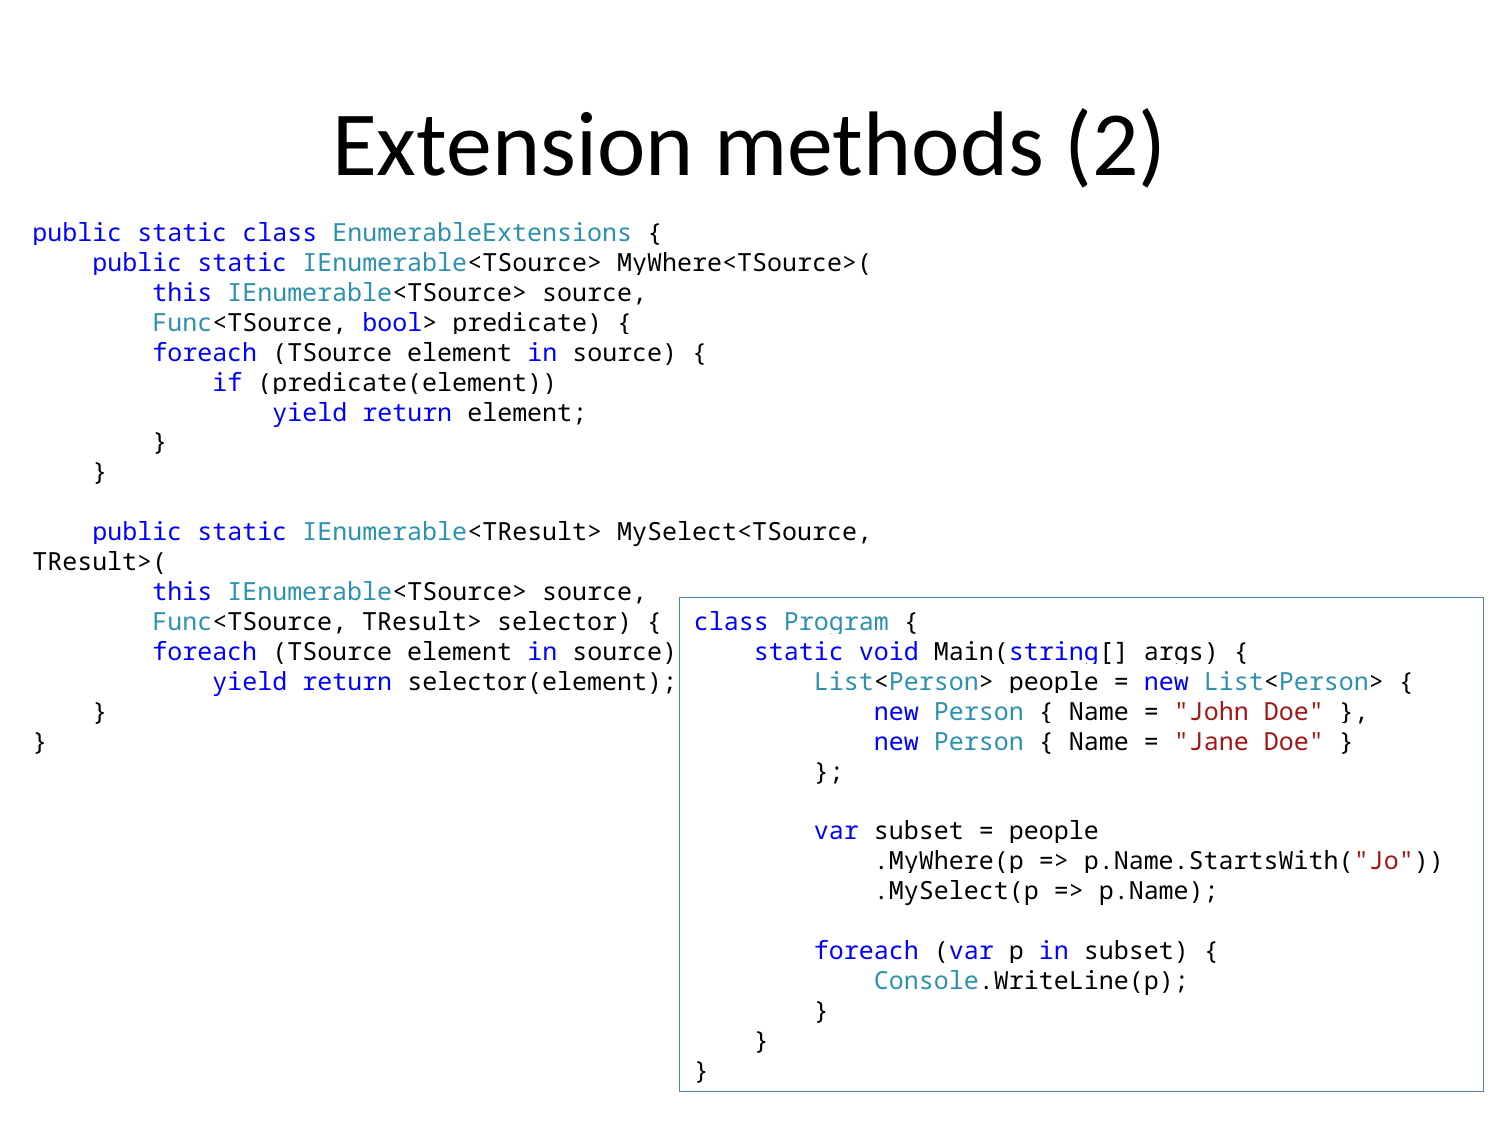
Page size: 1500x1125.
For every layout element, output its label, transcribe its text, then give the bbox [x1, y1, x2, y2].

text_box public static class EnumerableExtensions { public static IEnumerable<TSource> MyWhere<TSource>( this IEnumerable<TSource> source, Func<TSource, bool> predicate) { foreach (TSource element in source) { if (predicate(element)) yield return element; } } public static IEnumerable<TResult> MySelect<TSource, TResult>( this IEnumerable<TSource> source, Func<TSource, TResult> selector) { foreach (TSource element in source) yield return selector(element); } } [17, 208, 963, 763]
title Extension methods (2) [75, 45, 1425, 233]
text_box class Program { static void Main(string[] args) { List<Person> people = new List<Person> { new Person { Name = "John Doe" }, new Person { Name = "Jane Doe" } }; var subset = people .MyWhere(p => p.Name.StartsWith("Jo")) .MySelect(p => p.Name); foreach (var p in subset) { Console.WriteLine(p); } } } [679, 597, 1484, 1092]
